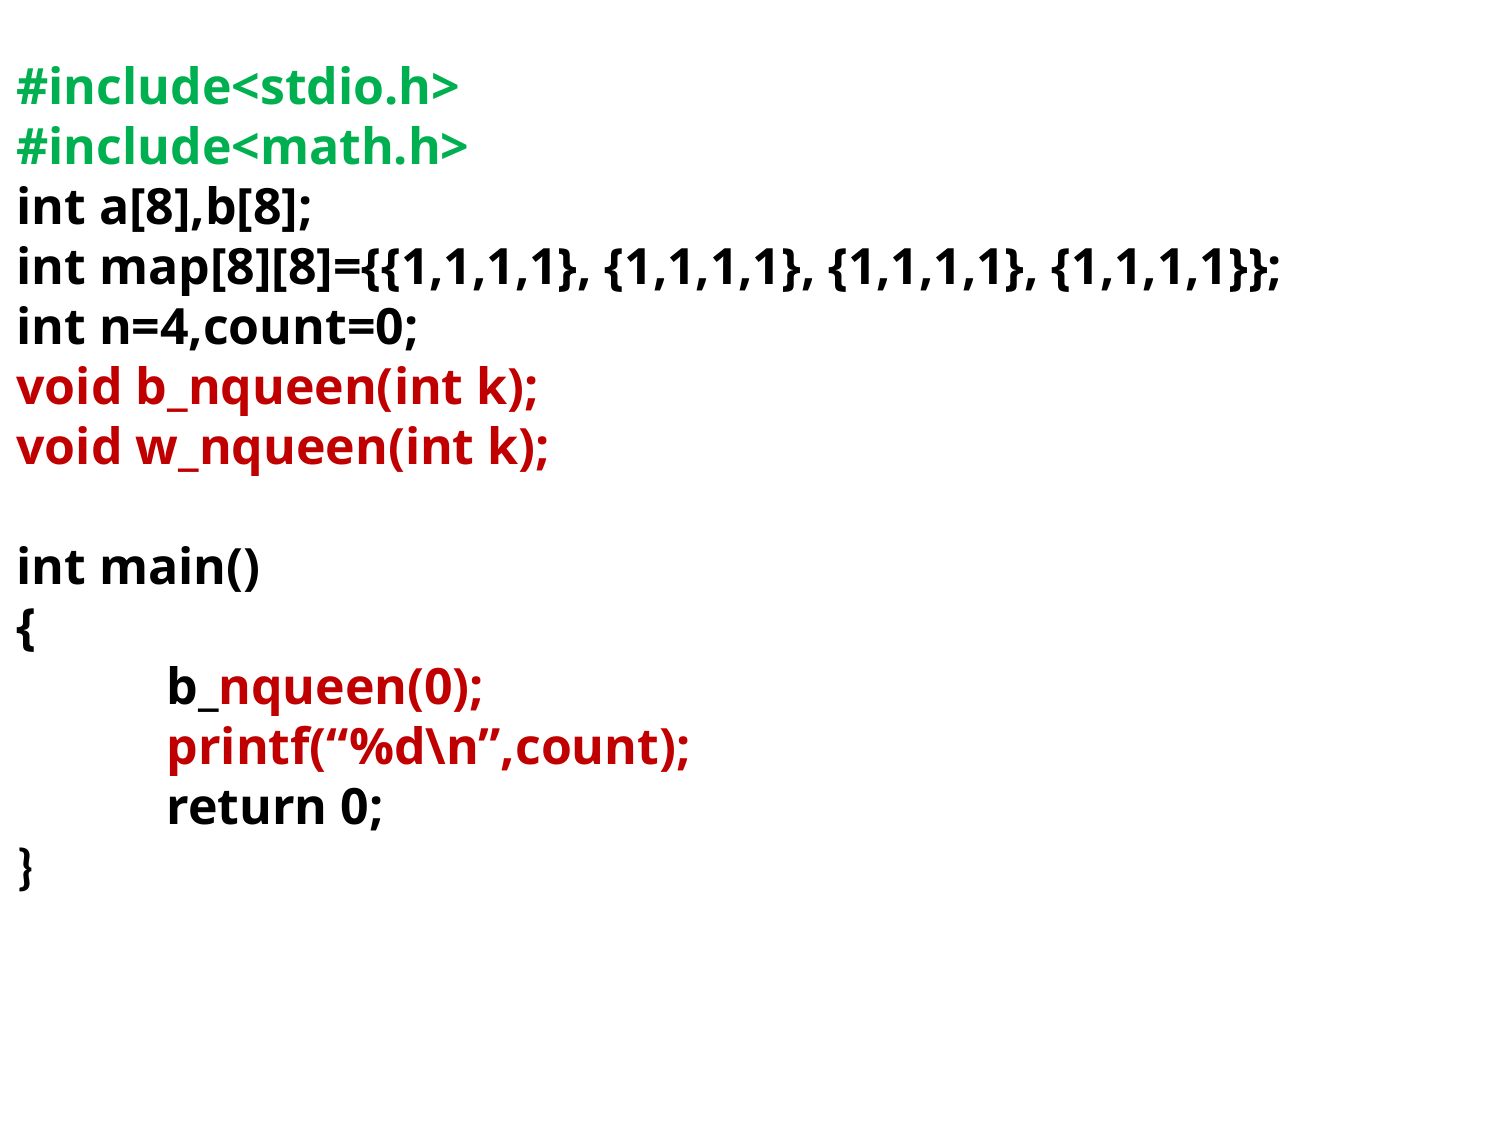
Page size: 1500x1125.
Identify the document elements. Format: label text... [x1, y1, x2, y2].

text_box #include<stdio.h> #include<math.h> int a[8],b[8]; int map[8][8]={{1,1,1,1}, {1,1,1,1}, {1,1,1,1}, {1,1,1,1}}; int n=4,count=0; void b_nqueen(int k); void w_nqueen(int k); int main() { b_nqueen(0); printf(“%d\n”,count); return 0; } [1, 47, 1483, 903]
